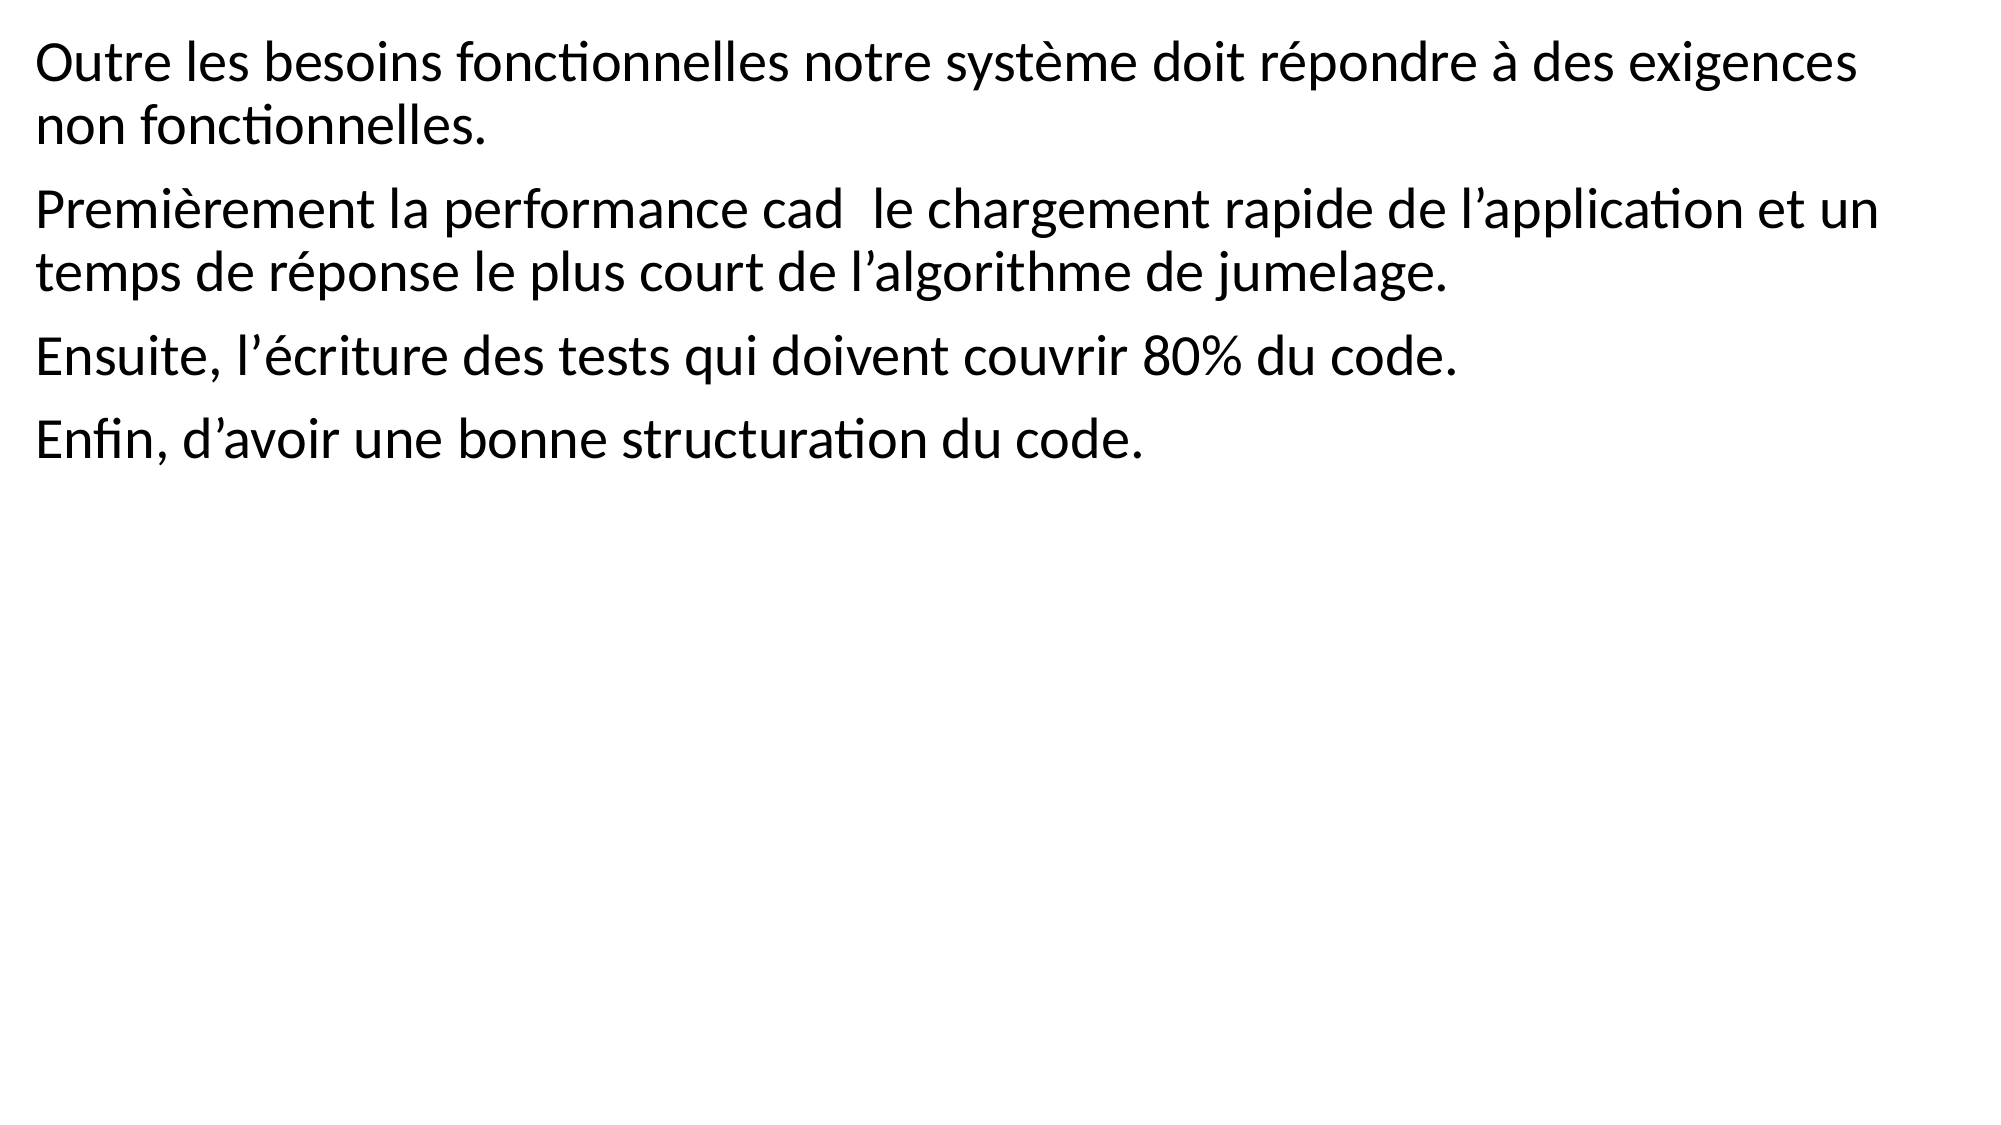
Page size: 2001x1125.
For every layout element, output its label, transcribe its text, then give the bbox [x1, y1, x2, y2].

list Outre les besoins fonctionnelles notre système doit répondre à des exigences non fonctionnelles. Premièrement la performance cad le chargement rapide de l’application et un temps de réponse le plus court de l’algorithme de jumelage. Ensuite, l’écriture des tests qui doivent couvrir 80% du code. Enfin, d’avoir une bonne structuration du code. [20, 23, 1978, 1109]
